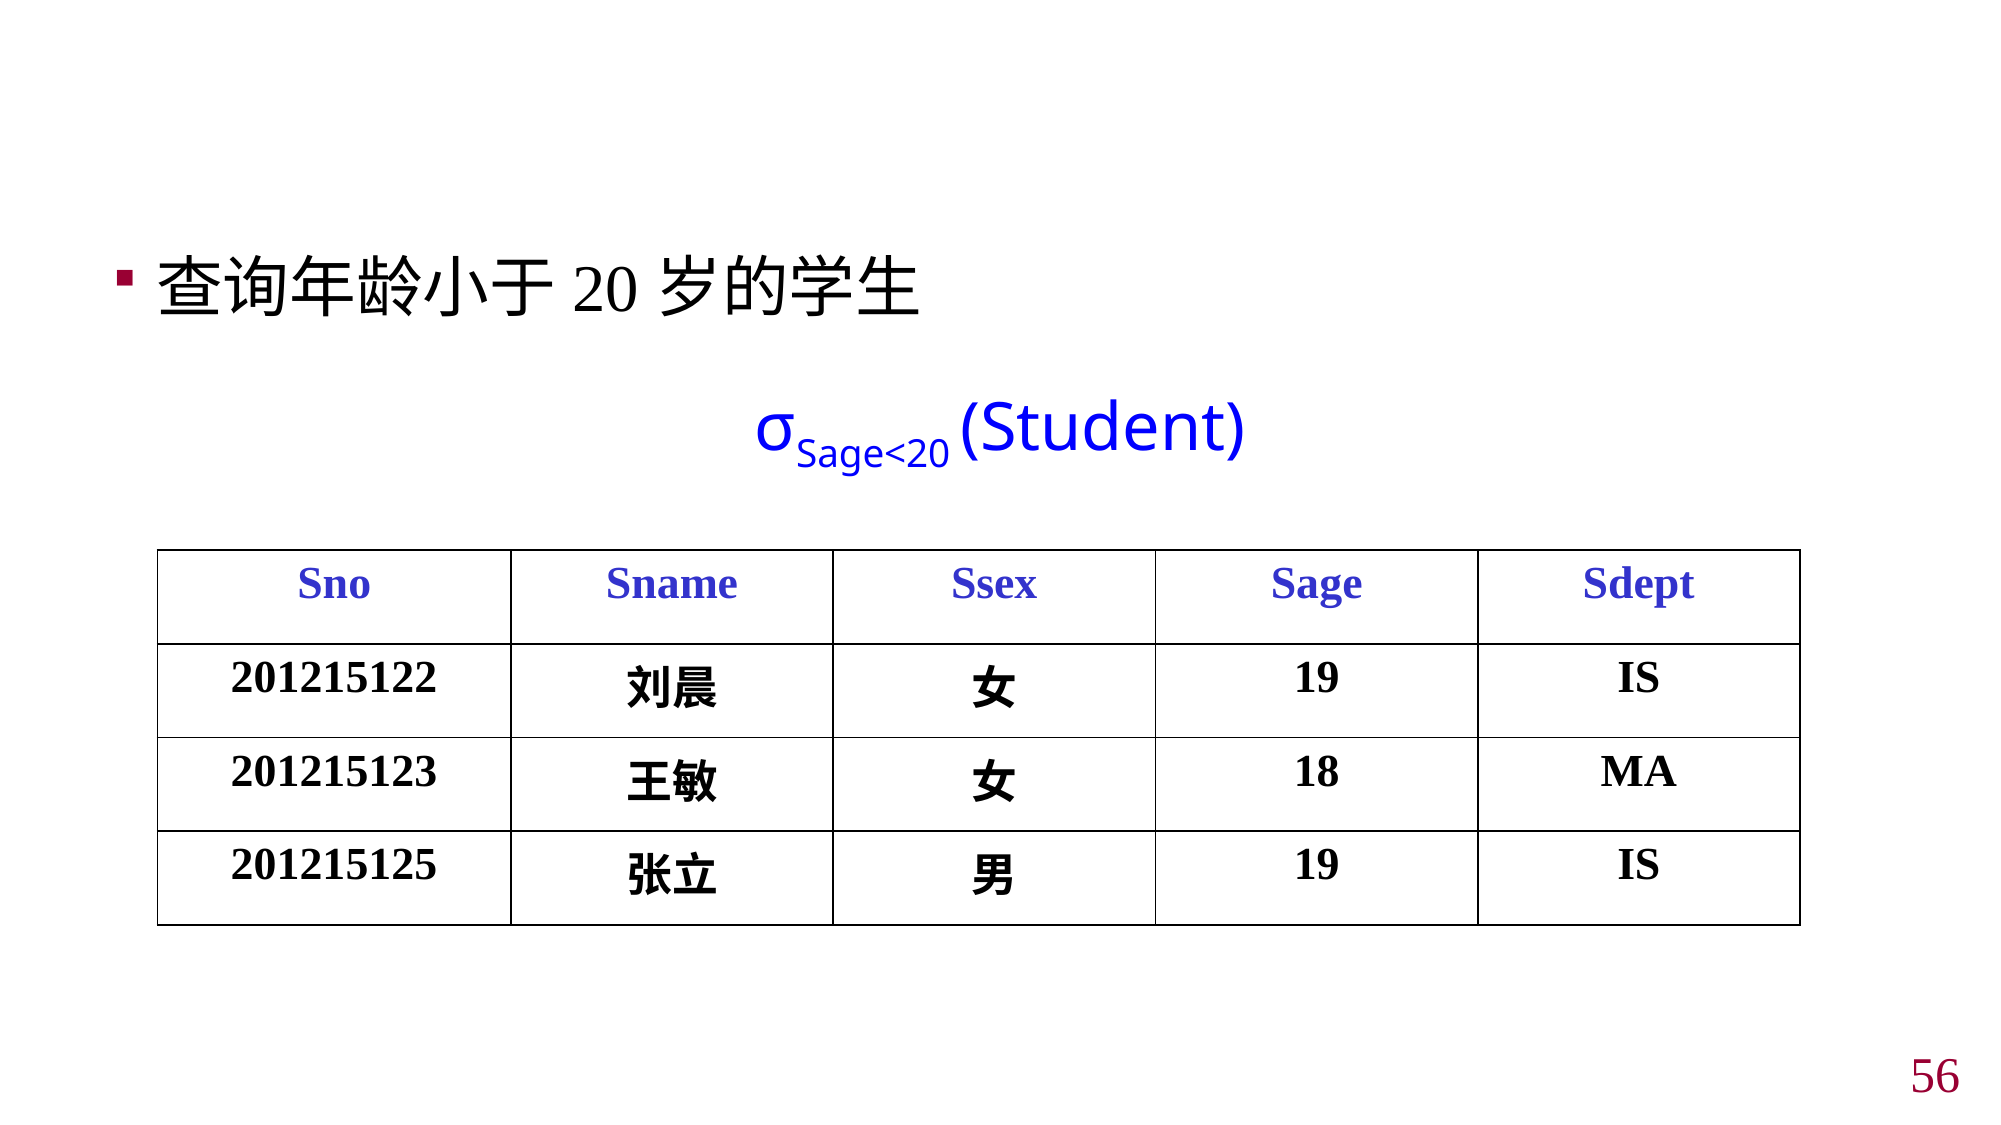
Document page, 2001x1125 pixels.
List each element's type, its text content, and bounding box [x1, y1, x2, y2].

table_cell 女 [834, 645, 1155, 737]
table_cell 201215125 [158, 832, 510, 924]
table_cell 王敏 [512, 738, 832, 830]
table_cell 刘晨 [512, 645, 832, 737]
table_header Ssex [834, 551, 1155, 643]
table_cell 19 [1156, 832, 1477, 924]
table_header Sno [158, 551, 510, 643]
table_cell 男 [834, 832, 1155, 924]
table_header Sname [512, 551, 832, 643]
table_header Sdept [1479, 551, 1799, 643]
table_cell IS [1479, 832, 1799, 924]
table_cell 19 [1156, 645, 1477, 737]
table_header Sage [1156, 551, 1477, 643]
table_cell 女 [834, 738, 1155, 830]
table_cell MA [1479, 738, 1799, 830]
slide_number 55 [1550, 1048, 1975, 1096]
table_cell 201215122 [158, 645, 510, 737]
table_cell IS [1479, 645, 1799, 737]
table_cell 18 [1156, 738, 1477, 830]
list 查询年龄小于20岁的学生 σSage<20 (Student) [97, 75, 1904, 1073]
table_cell 张立 [512, 832, 832, 924]
table_cell 201215123 [158, 738, 510, 830]
